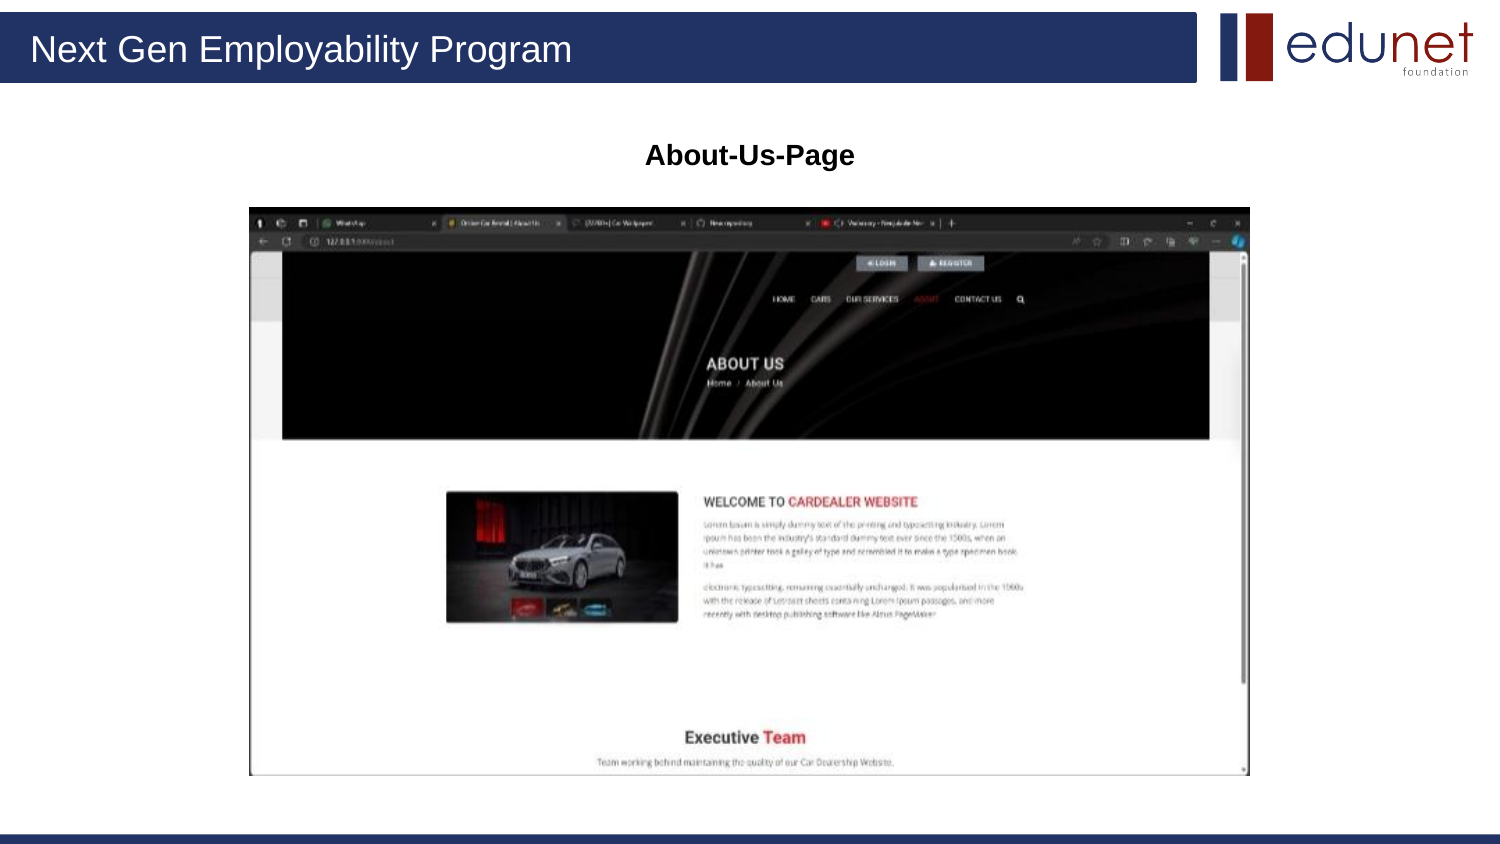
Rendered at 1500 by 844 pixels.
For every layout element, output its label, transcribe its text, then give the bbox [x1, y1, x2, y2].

picture [1279, 14, 1482, 83]
title About-Us-Page [103, 98, 1397, 208]
picture [249, 207, 1251, 777]
